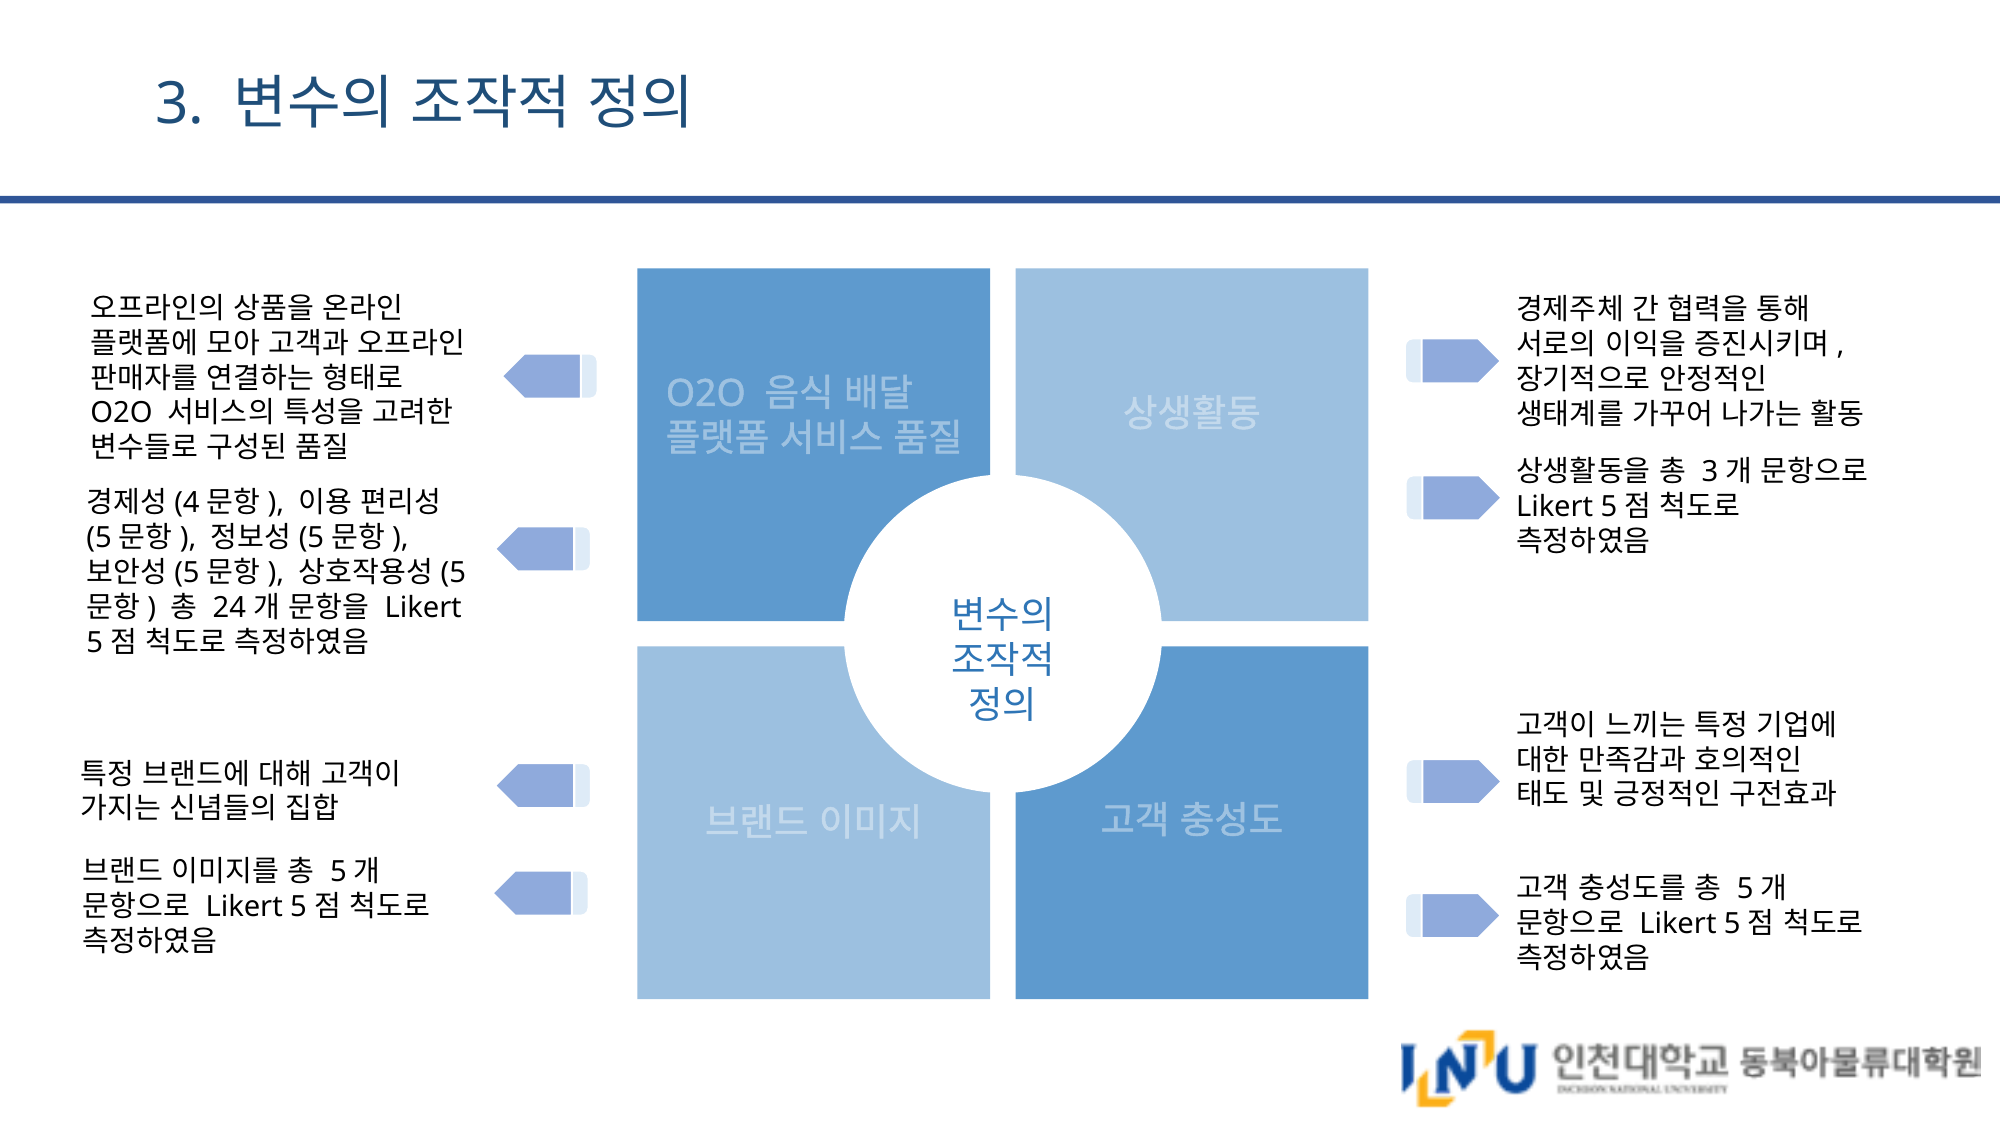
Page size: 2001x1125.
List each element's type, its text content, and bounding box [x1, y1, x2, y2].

text_box [842, 473, 1164, 795]
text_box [1405, 759, 1502, 805]
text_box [495, 526, 591, 572]
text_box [1405, 475, 1502, 521]
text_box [492, 870, 589, 916]
text_box [636, 267, 991, 622]
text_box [1404, 338, 1501, 384]
picture [1400, 1014, 1981, 1125]
text_box [1015, 267, 1369, 622]
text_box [1404, 893, 1501, 939]
text_box 상생활동을 총 3개 문항으로 Likert 5점 척도로 측정하였음 [1501, 444, 1889, 565]
text_box 변수의 조작적 정의 [936, 583, 1070, 734]
text_box 3. 변수의 조작적 정의 [140, 57, 710, 143]
text_box 고객이 느끼는 특정 기업에 대한 만족감과 호의적인 태도 및 긍정적인 구전효과 [1501, 698, 1855, 818]
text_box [495, 763, 591, 809]
text_box [636, 645, 991, 1000]
text_box O2O 음식 배달 플랫폼 서비스 품질 [651, 360, 978, 466]
text_box 고객 충성도를 총 5개 문항으로 Likert 5점 척도로 측정하였음 [1501, 861, 1889, 982]
text_box 고객 충성도 [1085, 788, 1299, 848]
text_box 브랜드 이미지 [690, 790, 938, 851]
text_box [0, 195, 2000, 204]
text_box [501, 353, 598, 399]
text_box 상생활동 [1108, 381, 1276, 442]
text_box 경제주체 간 협력을 통해 서로의 이익을 증진시키며, 장기적으로 안정적인 생태계를 가꾸어 나가는 활동 [1501, 282, 1889, 438]
text_box 오프라인의 상품을 온라인 플랫폼에 모아 고객과 오프라인 판매자를 연결하는 형태로 O2O 서비스의 특성을 고려한 변수들로 구성된 품질 [75, 281, 489, 472]
text_box 경제성(4문항), 이용 편리성(5문항), 정보성(5문항), 보안성(5문항), 상호작용성(5문항) 총 24개 문항을 Likert 5점 척도로 측정하였음 [71, 476, 485, 701]
text_box 특정 브랜드에 대해 고객이 가지는 신념들의 집합 [65, 747, 495, 868]
text_box 브랜드 이미지를 총 5개 문항으로 Likert 5점 척도로 측정하였음 [67, 845, 495, 1000]
text_box [1015, 645, 1369, 1000]
